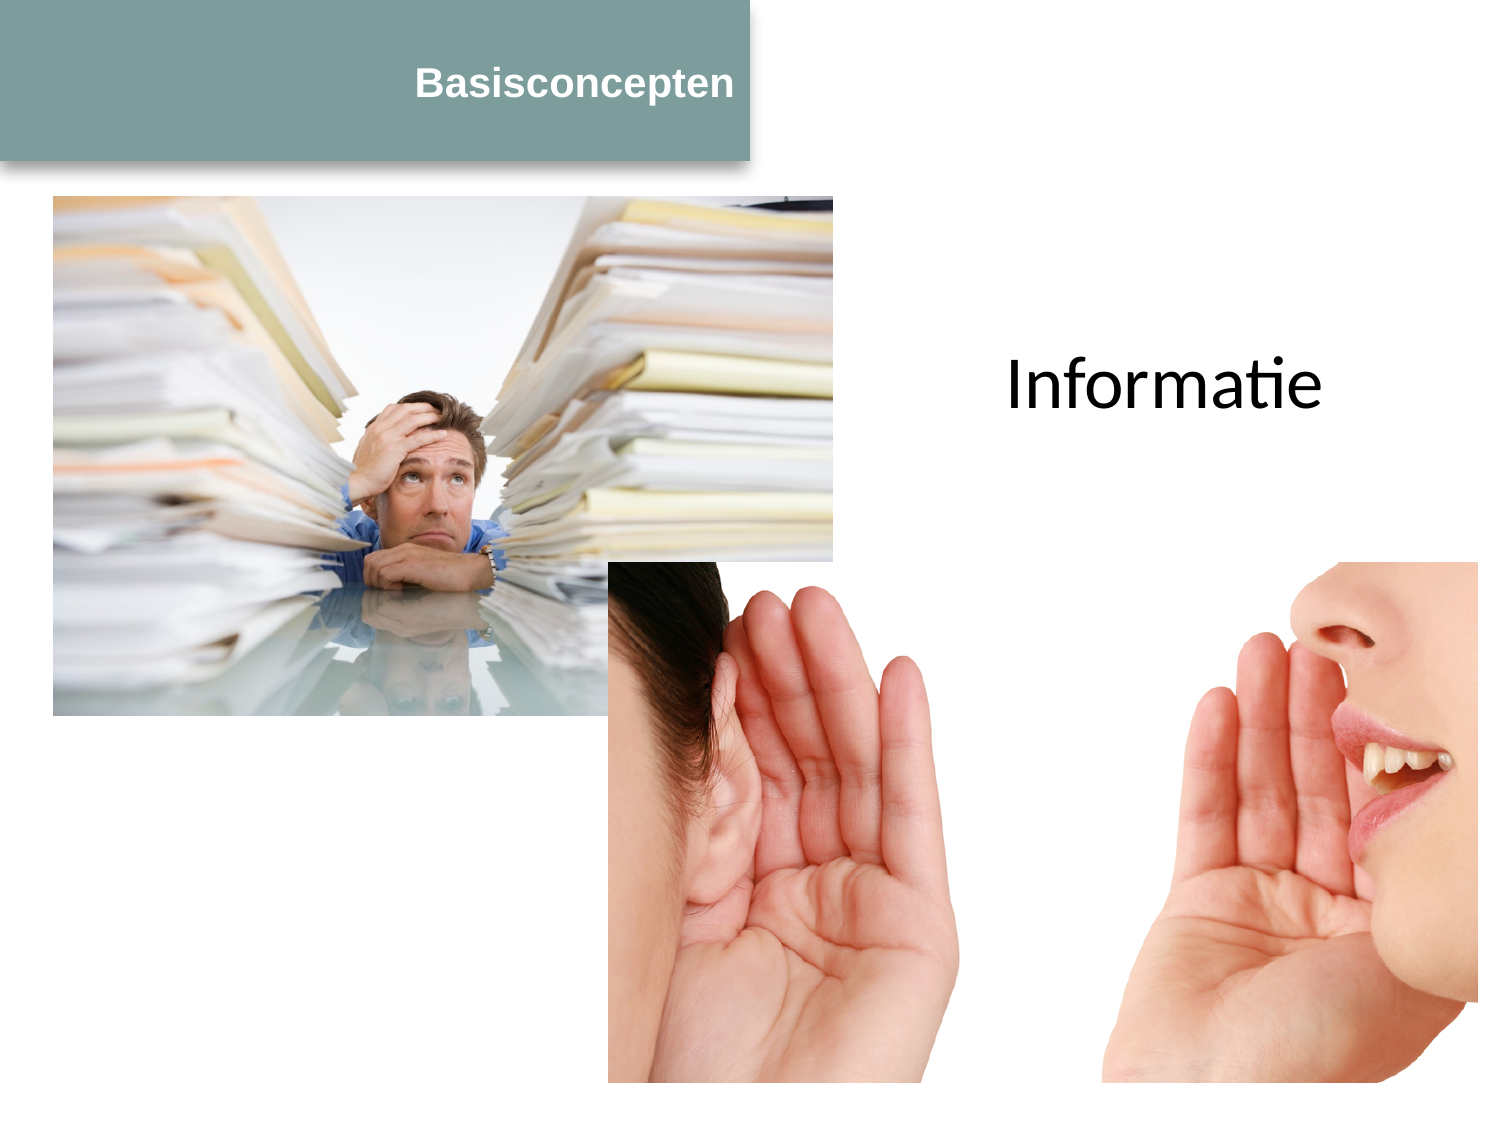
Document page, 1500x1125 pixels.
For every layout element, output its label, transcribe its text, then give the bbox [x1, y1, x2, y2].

list Informatie [915, 326, 1357, 409]
title Basisconcepten [0, 0, 750, 161]
picture [52, 195, 1478, 1084]
